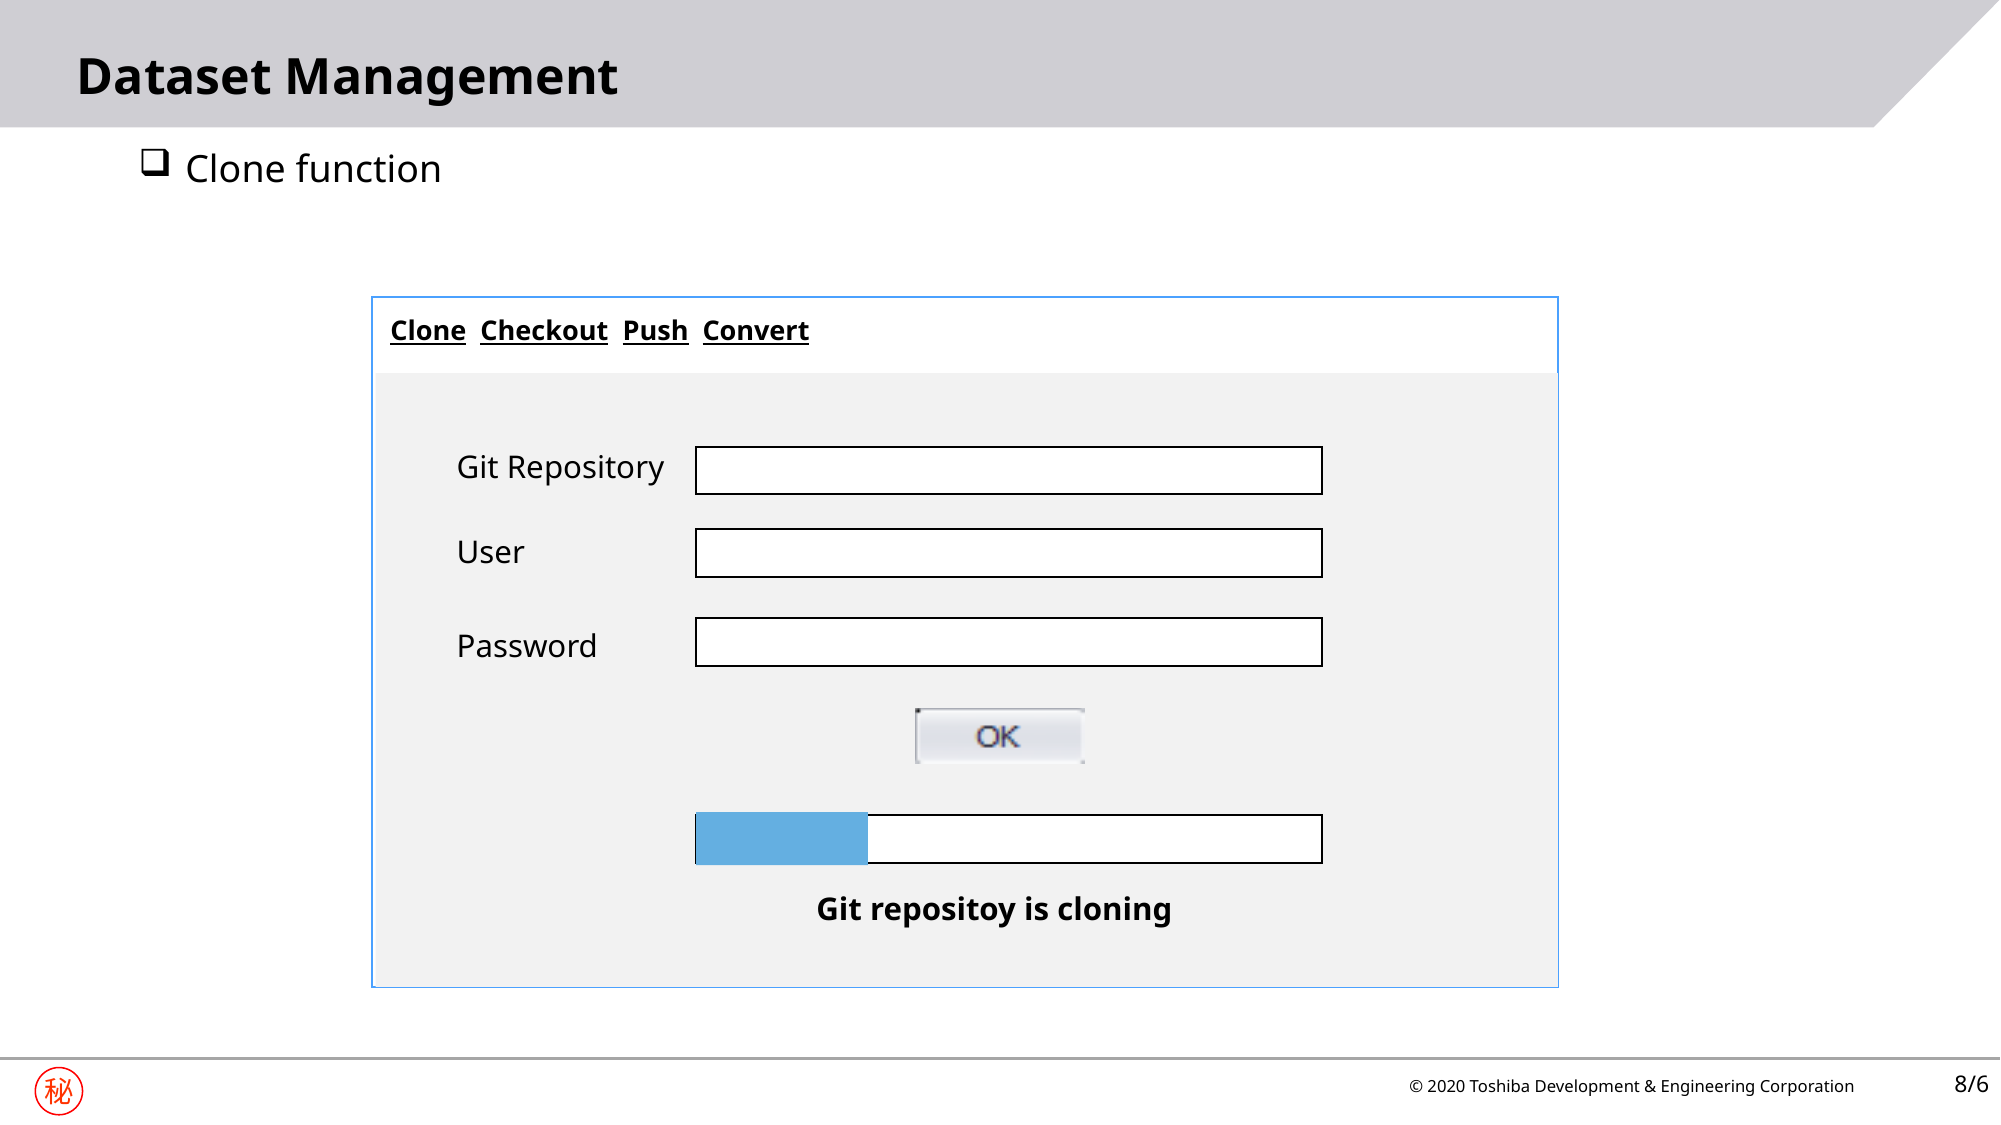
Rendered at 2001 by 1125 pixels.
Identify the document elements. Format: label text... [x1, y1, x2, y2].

text_box [695, 446, 1323, 495]
text_box Git Repository [441, 439, 896, 492]
text_box [696, 812, 868, 866]
text_box [695, 617, 1323, 667]
text_box Password [441, 619, 896, 672]
text_box Clone function [123, 137, 625, 198]
text_box [371, 296, 1559, 988]
text_box Git repositoy is cloning [801, 881, 1256, 934]
title Dataset Management [0, 0, 1877, 123]
text_box Clone Checkout Push Convert [375, 306, 1517, 358]
text_box [868, 814, 1323, 864]
picture [915, 708, 1085, 764]
text_box User [441, 524, 896, 578]
text_box [695, 528, 1323, 578]
text_box [375, 372, 1559, 988]
